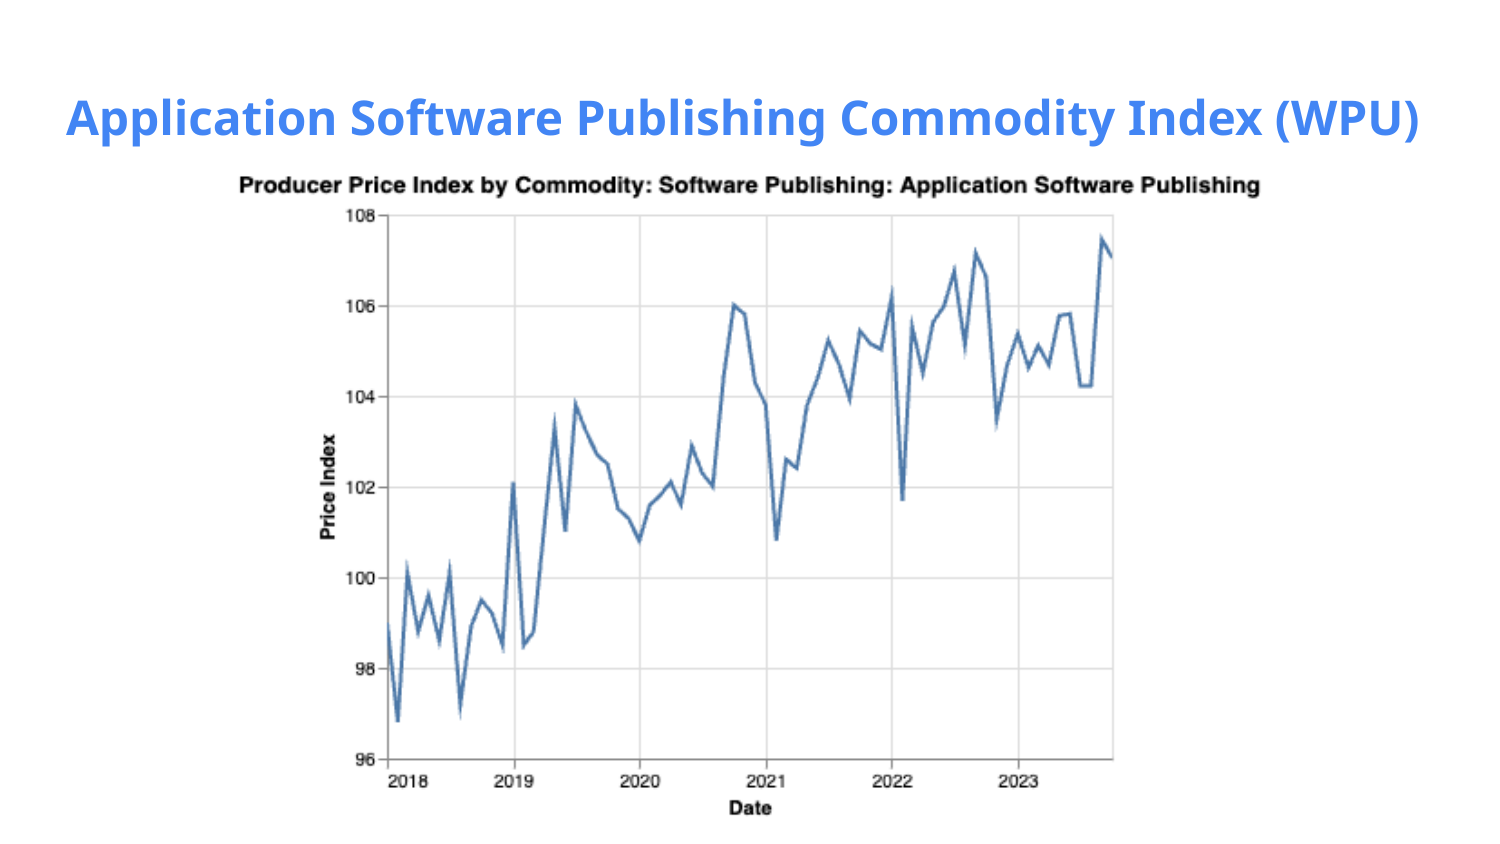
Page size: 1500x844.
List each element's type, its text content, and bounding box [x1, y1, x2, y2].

title Application Software Publishing Commodity Index (WPU) [51, 72, 1449, 167]
picture [228, 166, 1272, 827]
